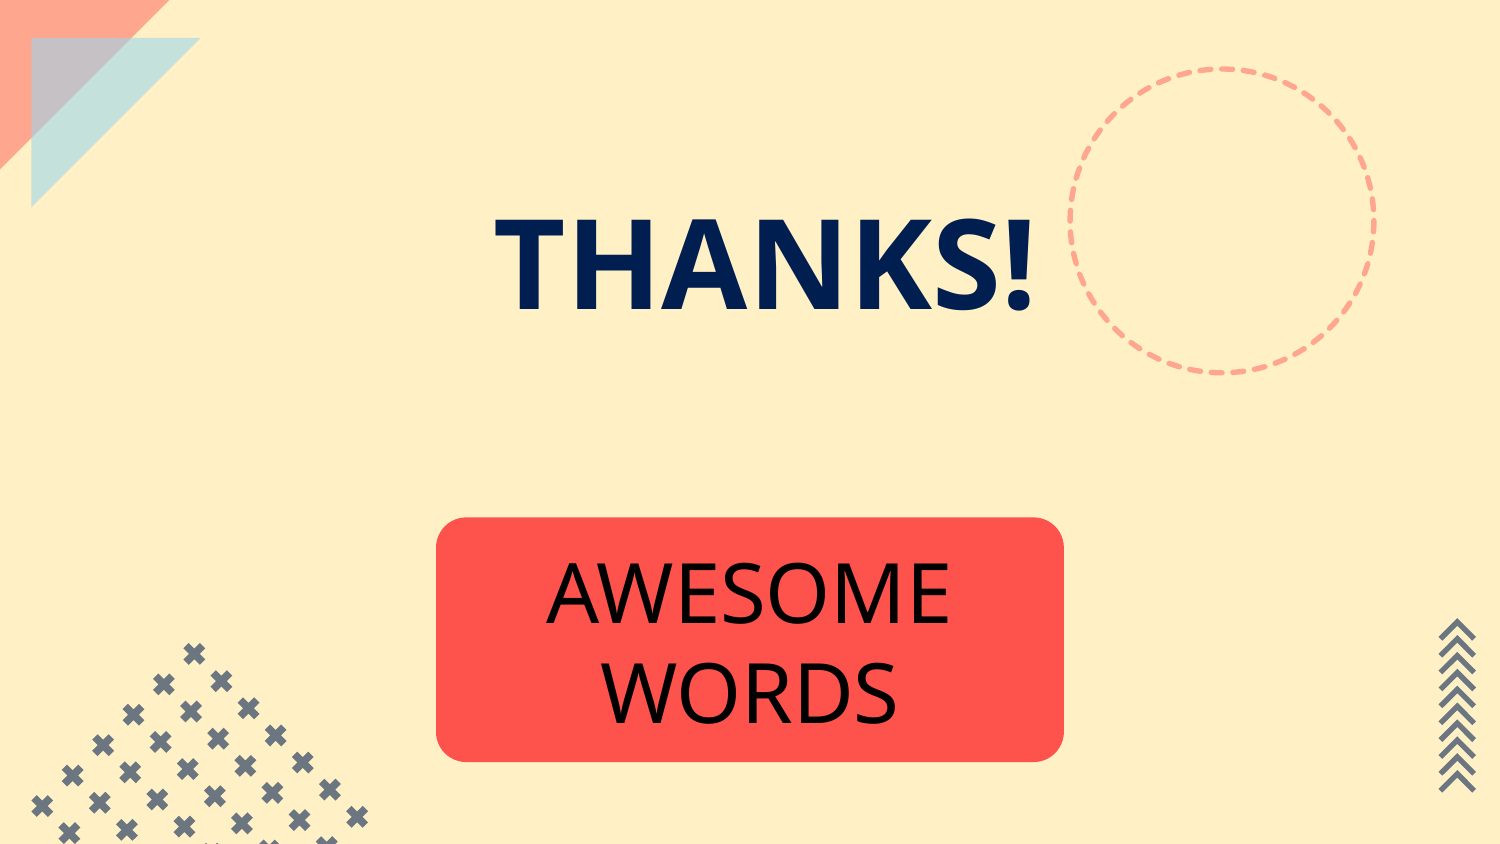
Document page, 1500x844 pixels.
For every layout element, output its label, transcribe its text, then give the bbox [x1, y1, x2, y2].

text_box AWESOME WORDS [450, 552, 1049, 727]
title THANKS! [451, 104, 1080, 350]
text_box [436, 517, 1064, 763]
